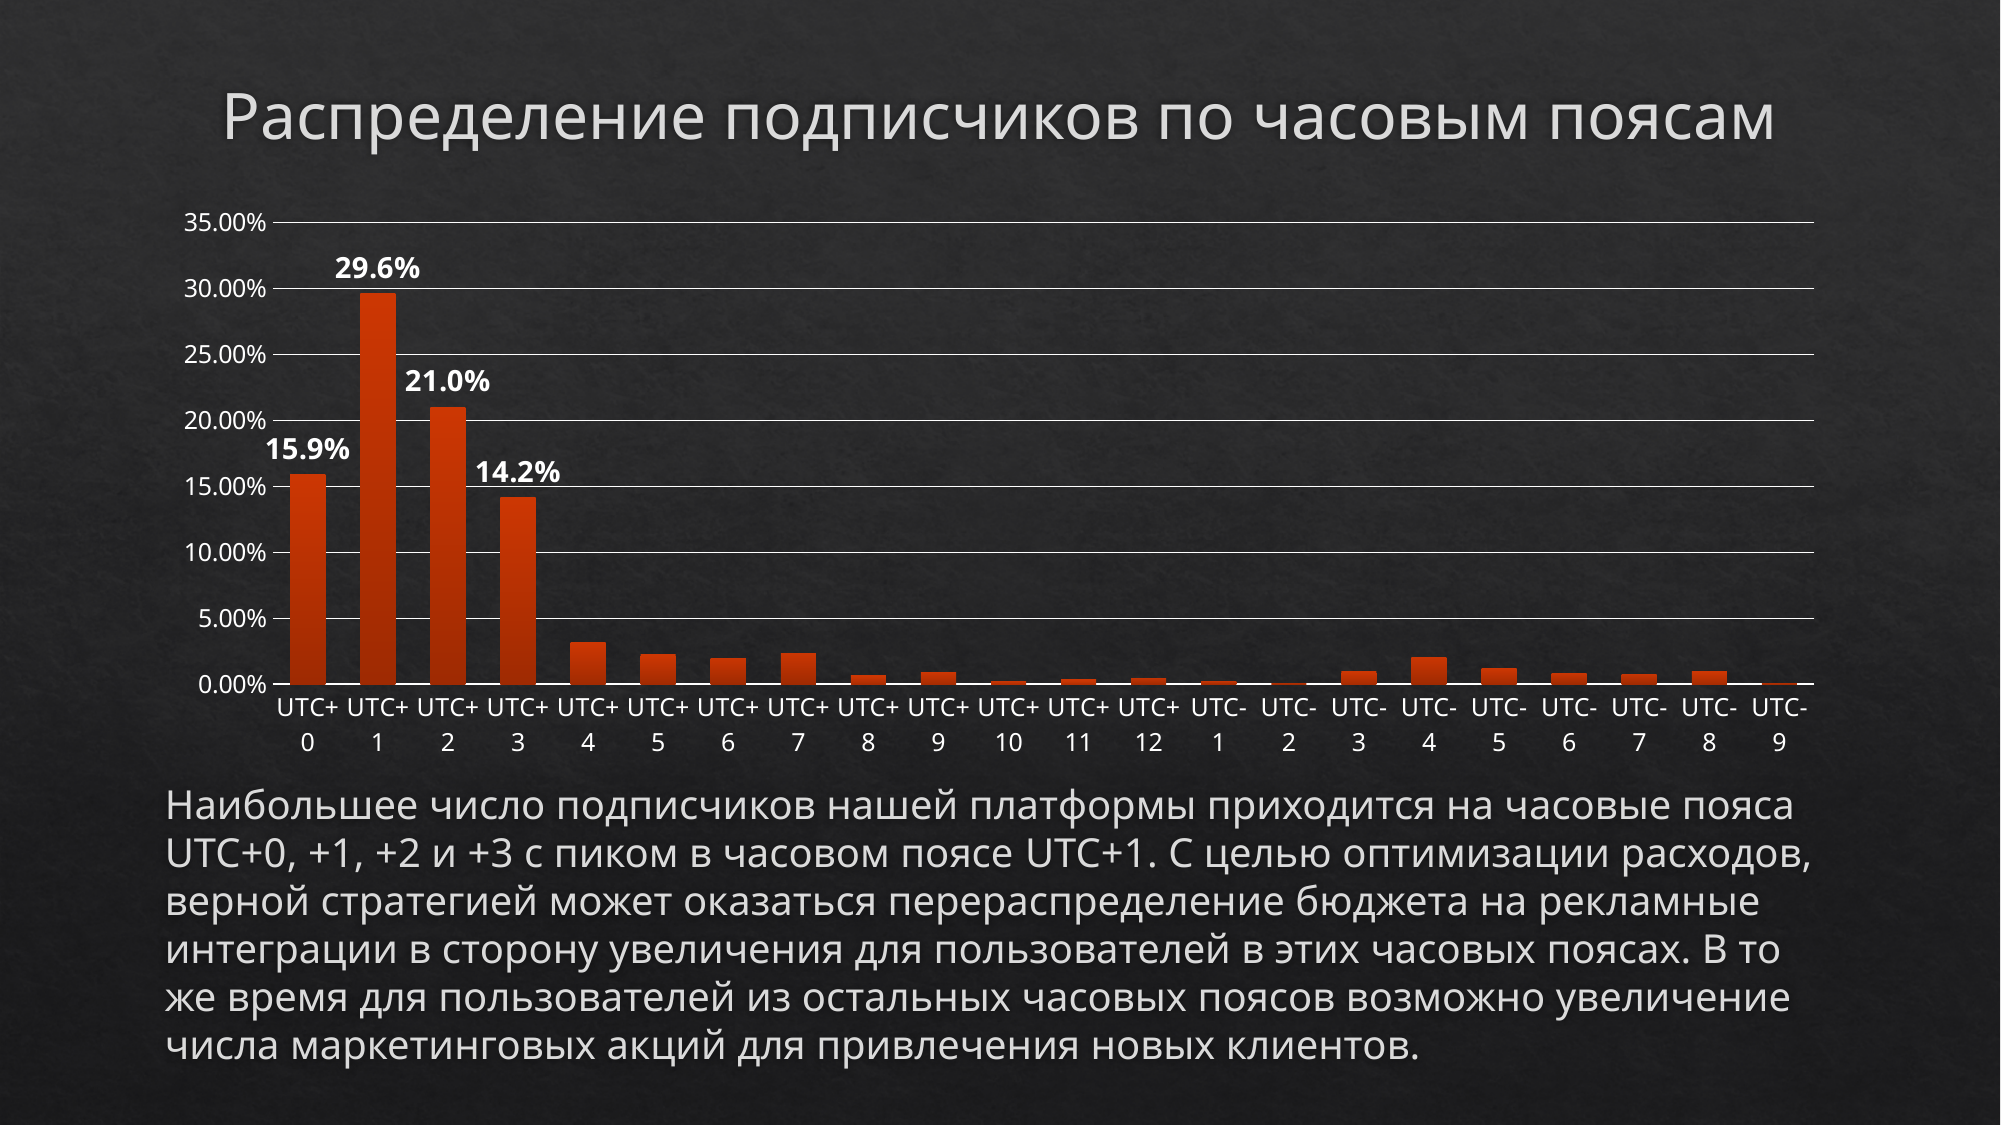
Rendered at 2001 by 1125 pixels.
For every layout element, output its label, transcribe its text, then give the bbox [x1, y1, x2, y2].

title Распределение подписчиков по часовым поясам [149, 34, 1849, 190]
text_box Наибольшее число подписчиков нашей платформы приходится на часовые пояса UTC+0, +1, +2 и +3 с пиком в часовом поясе UTC+1. С целью оптимизации расходов, верной стратегией может оказаться перераспределение бюджета на рекламные интеграции в сторону увеличения для пользователей в этих часовых поясах. В то же время для пользователей из остальных часовых поясов возможно увеличение числа маркетинговых акций для привлечения новых клиентов. [149, 784, 1849, 1077]
chart [149, 193, 1849, 771]
